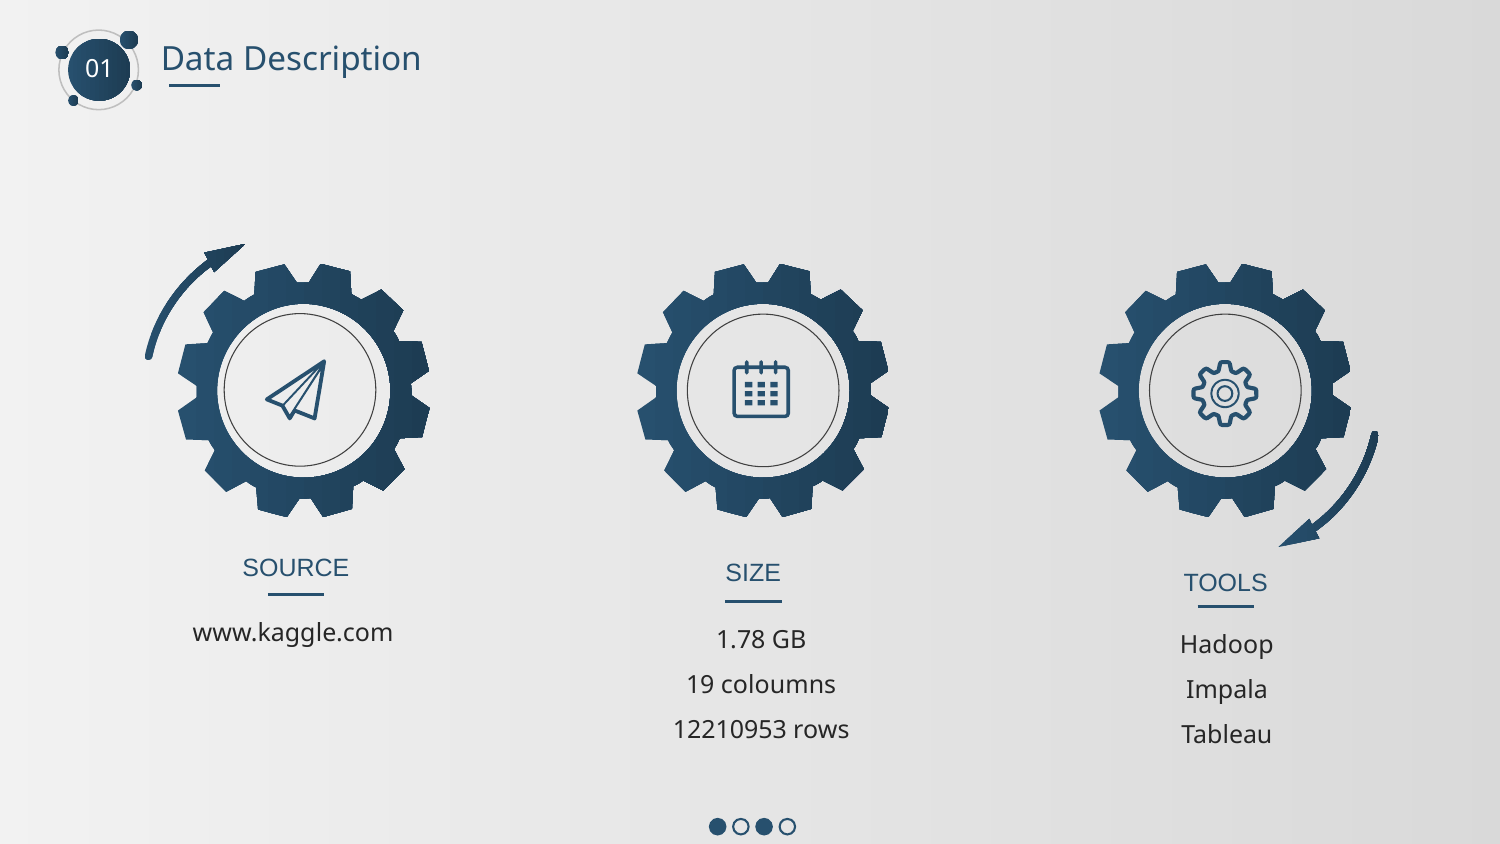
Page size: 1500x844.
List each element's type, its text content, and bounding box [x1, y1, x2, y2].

text_box [1149, 314, 1302, 467]
text_box SOURCE [179, 544, 413, 589]
text_box Data Description [146, 30, 437, 85]
text_box [687, 314, 839, 467]
text_box [176, 262, 431, 519]
text_box SIZE [637, 549, 870, 595]
text_box 01 [70, 45, 129, 91]
text_box [1098, 262, 1353, 519]
text_box [264, 359, 327, 421]
text_box [224, 313, 376, 467]
text_box 1.78 GB 19 coloumns 12210953 rows [643, 601, 879, 796]
text_box www.kaggle.com [176, 594, 411, 654]
text_box Hadoop Impala Tableau [1109, 606, 1345, 756]
text_box [1274, 429, 1380, 549]
text_box [143, 242, 250, 362]
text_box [732, 360, 791, 419]
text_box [1191, 359, 1259, 428]
text_box [636, 262, 891, 519]
text_box TOOLS [1109, 558, 1342, 604]
